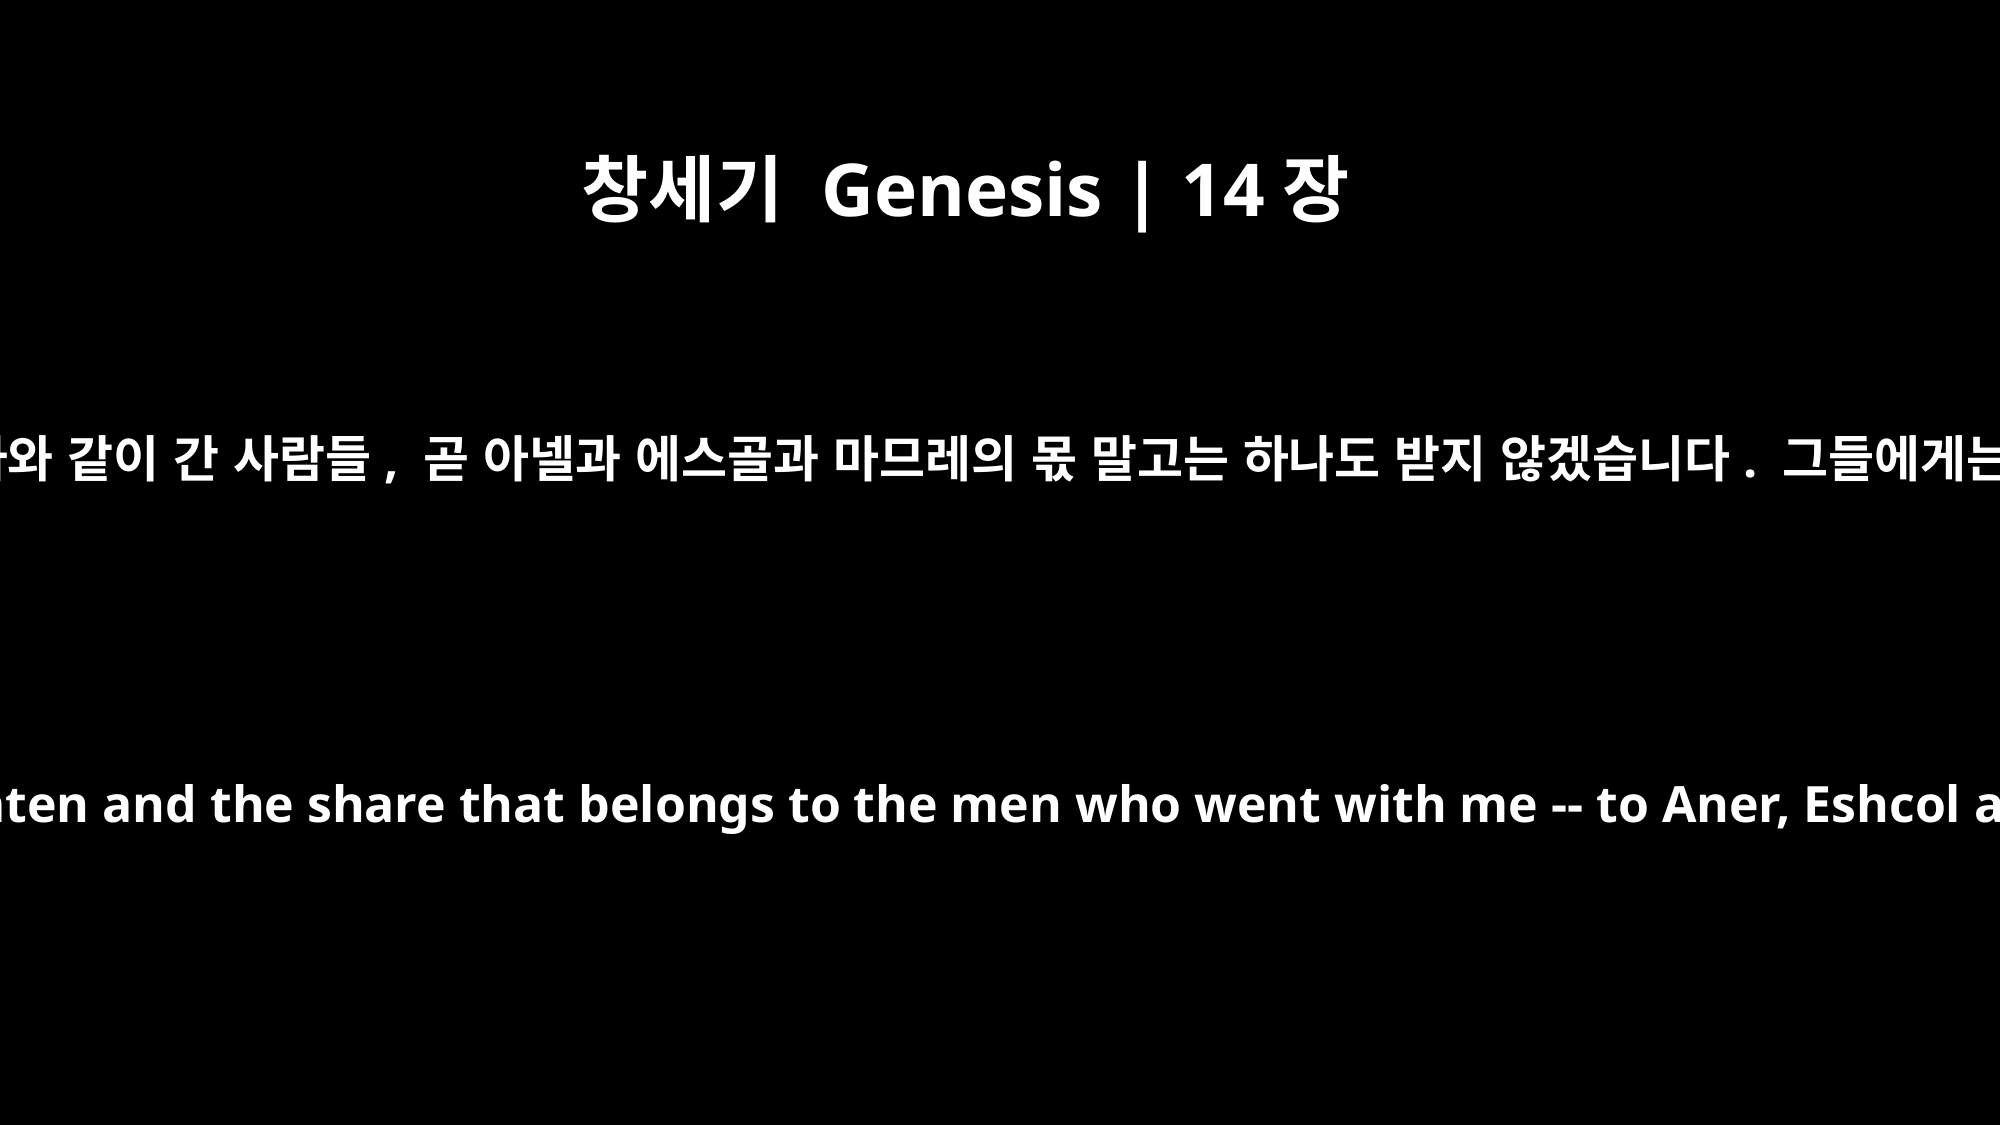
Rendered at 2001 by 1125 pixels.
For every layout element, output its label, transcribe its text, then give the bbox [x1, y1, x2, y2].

text_box 24 다만 젊은이들이 먹은 것과 나와 같이 간 사람들, 곧 아넬과 에스골과 마므레의 몫 말고는 하나도 받지 않겠습니다. 그들에게는 그들의 몫을 주십시오.” [0, 359, 2000, 495]
text_box 창세기 Genesis | 14장 [566, 136, 1365, 239]
text_box I will accept nothing but what my men have eaten and the share that belongs to the men who went with me -- to Aner, Eshcol and Mamre. Let them have their share." [0, 764, 2000, 840]
